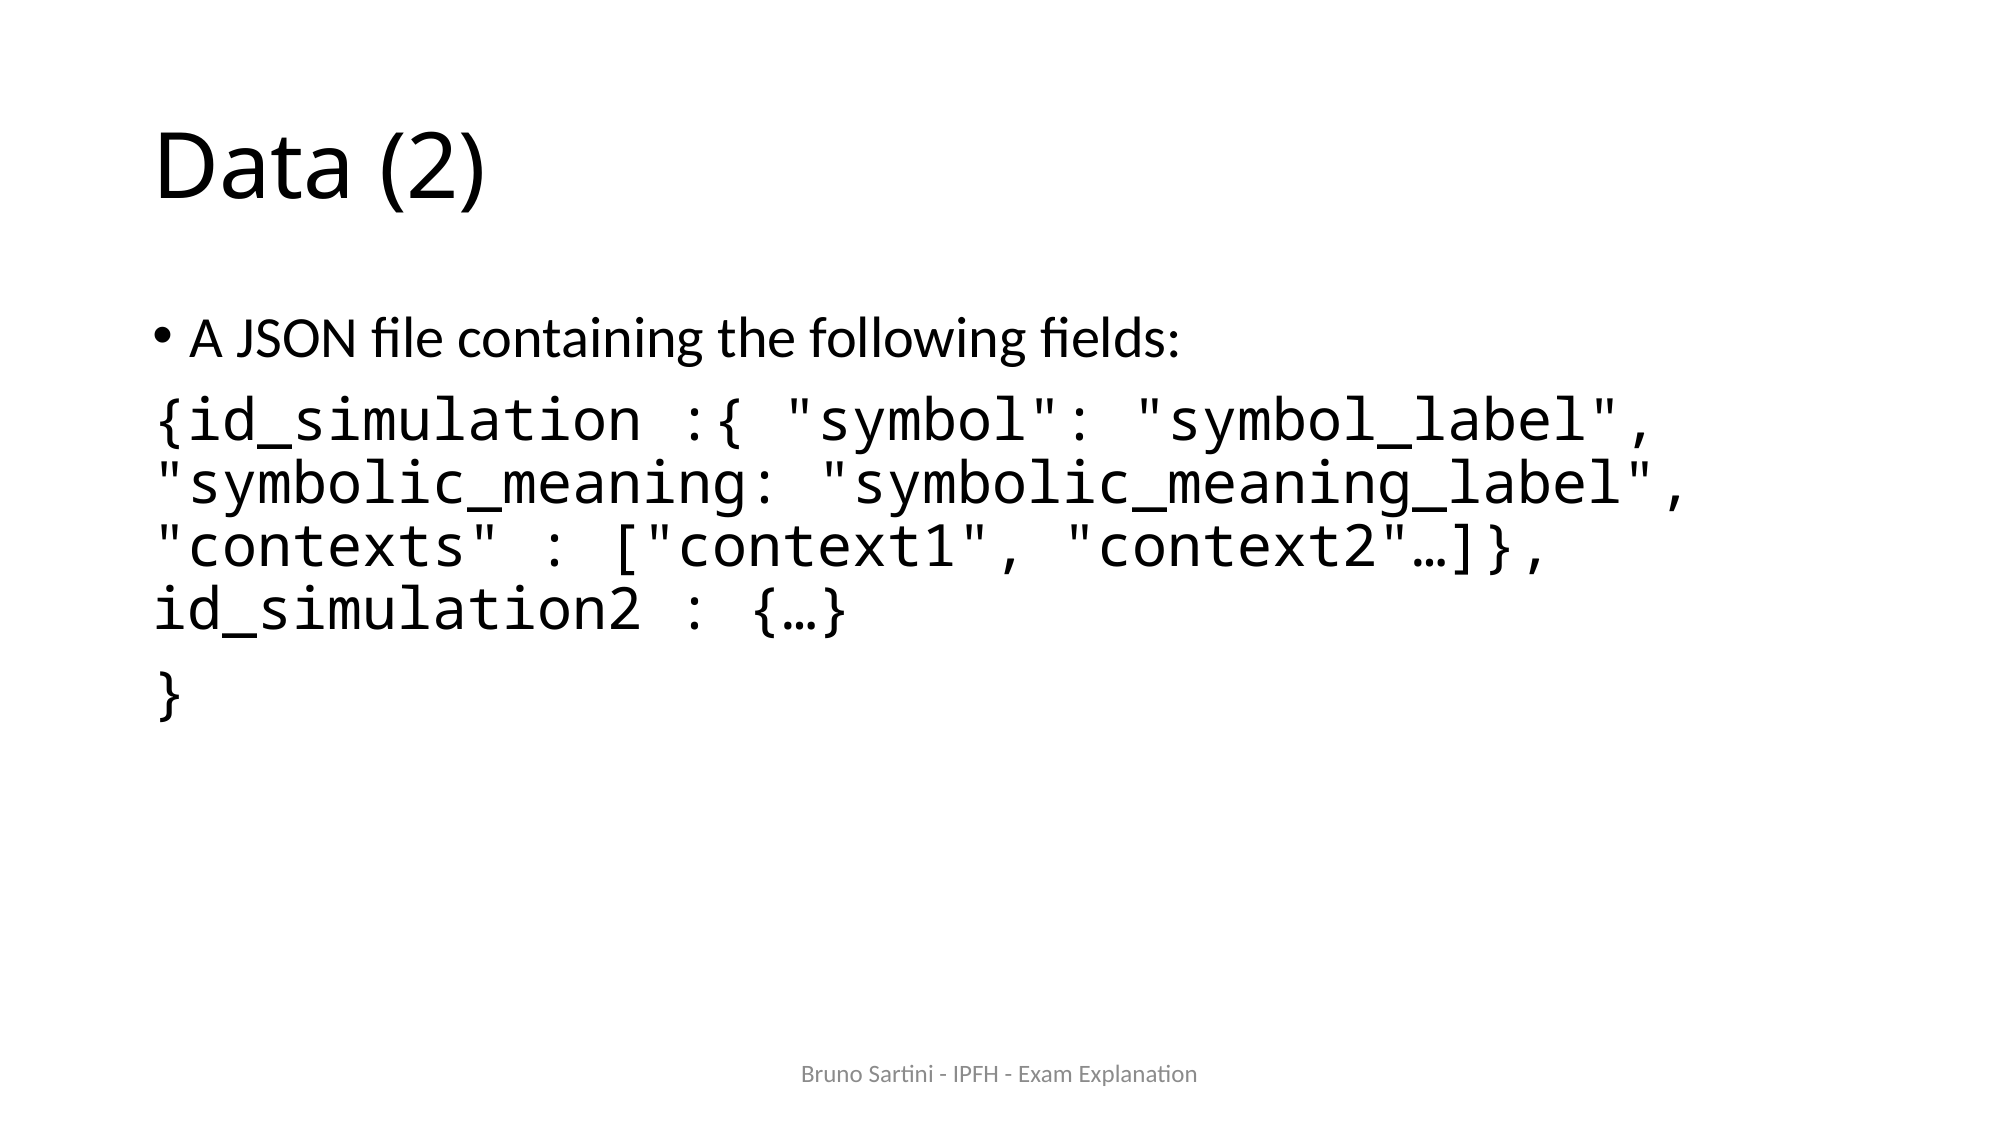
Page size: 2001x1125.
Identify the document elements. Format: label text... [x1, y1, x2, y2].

title Data (2) [137, 59, 1863, 278]
list A JSON file containing the following fields: {id_simulation :{ "symbol": "symbol_label", "symbolic_meaning: "symbolic_meaning_label", "contexts" : ["context1", "context2"…]}, id_simulation2 : {…} } [137, 299, 1863, 1014]
footer Bruno Sartini - IPFH - Exam Explanation [662, 1042, 1338, 1103]
